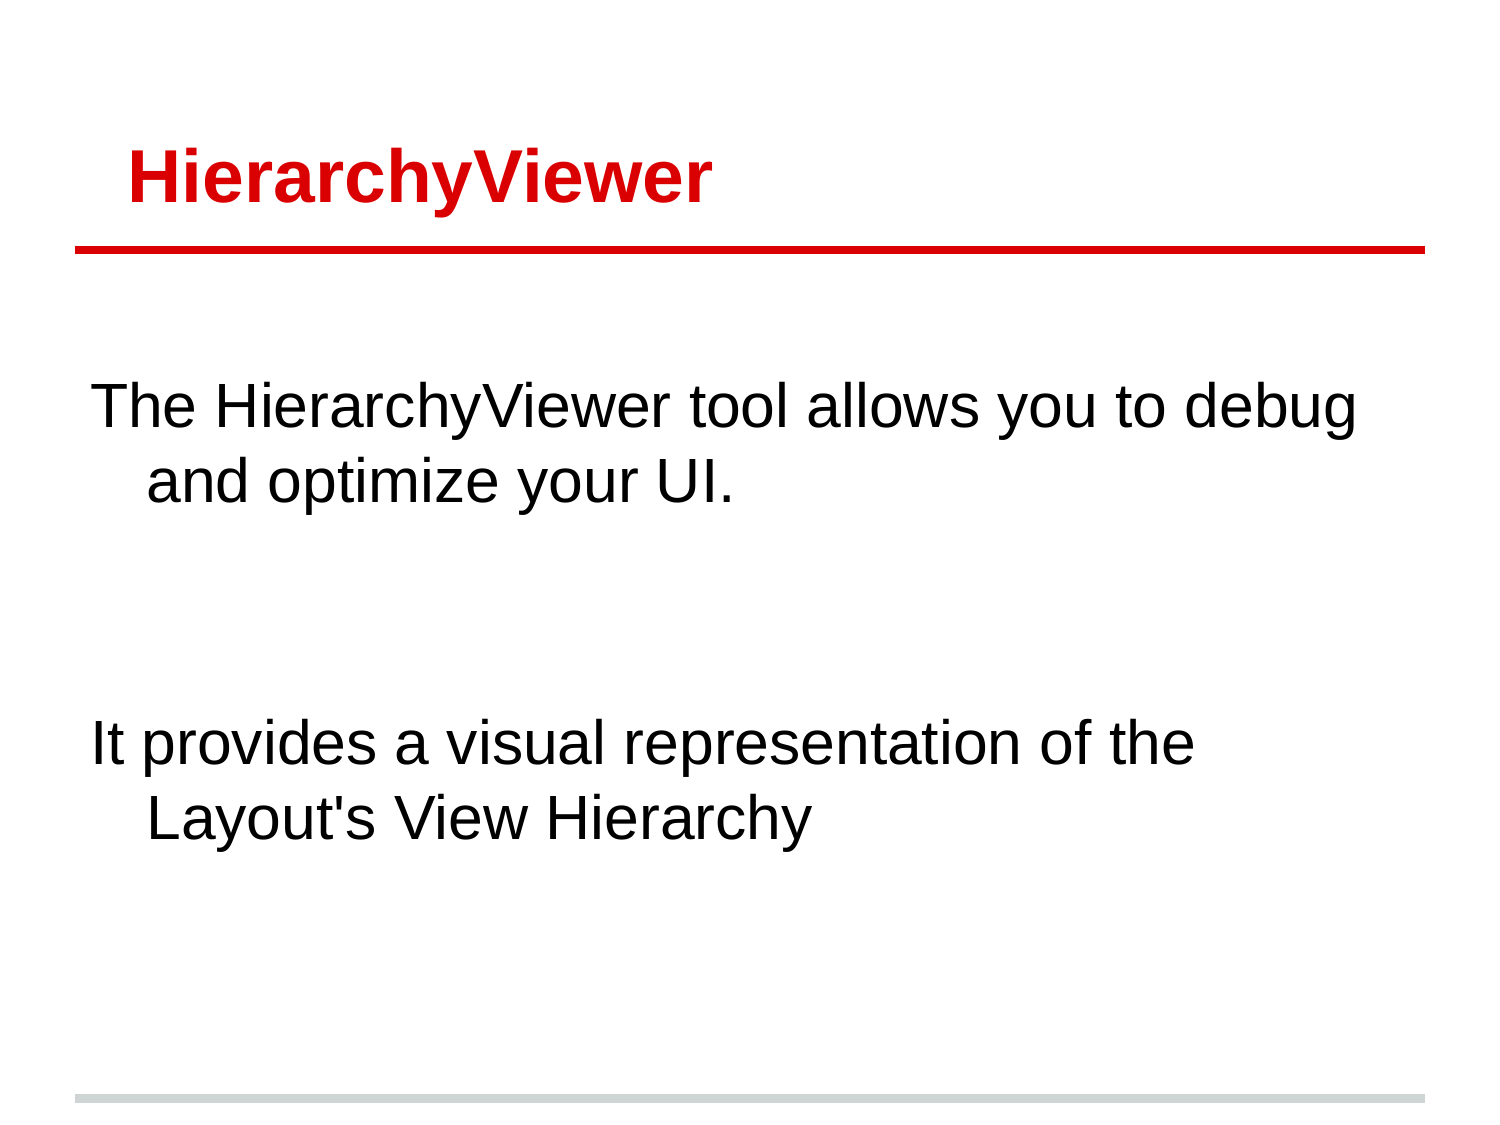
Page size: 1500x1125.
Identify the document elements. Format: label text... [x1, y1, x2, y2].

title HierarchyViewer [75, 45, 1425, 233]
list The HierarchyViewer tool allows you to debug and optimize your UI. It provides a visual representation of the Layout's View Hierarchy [75, 262, 1425, 1078]
